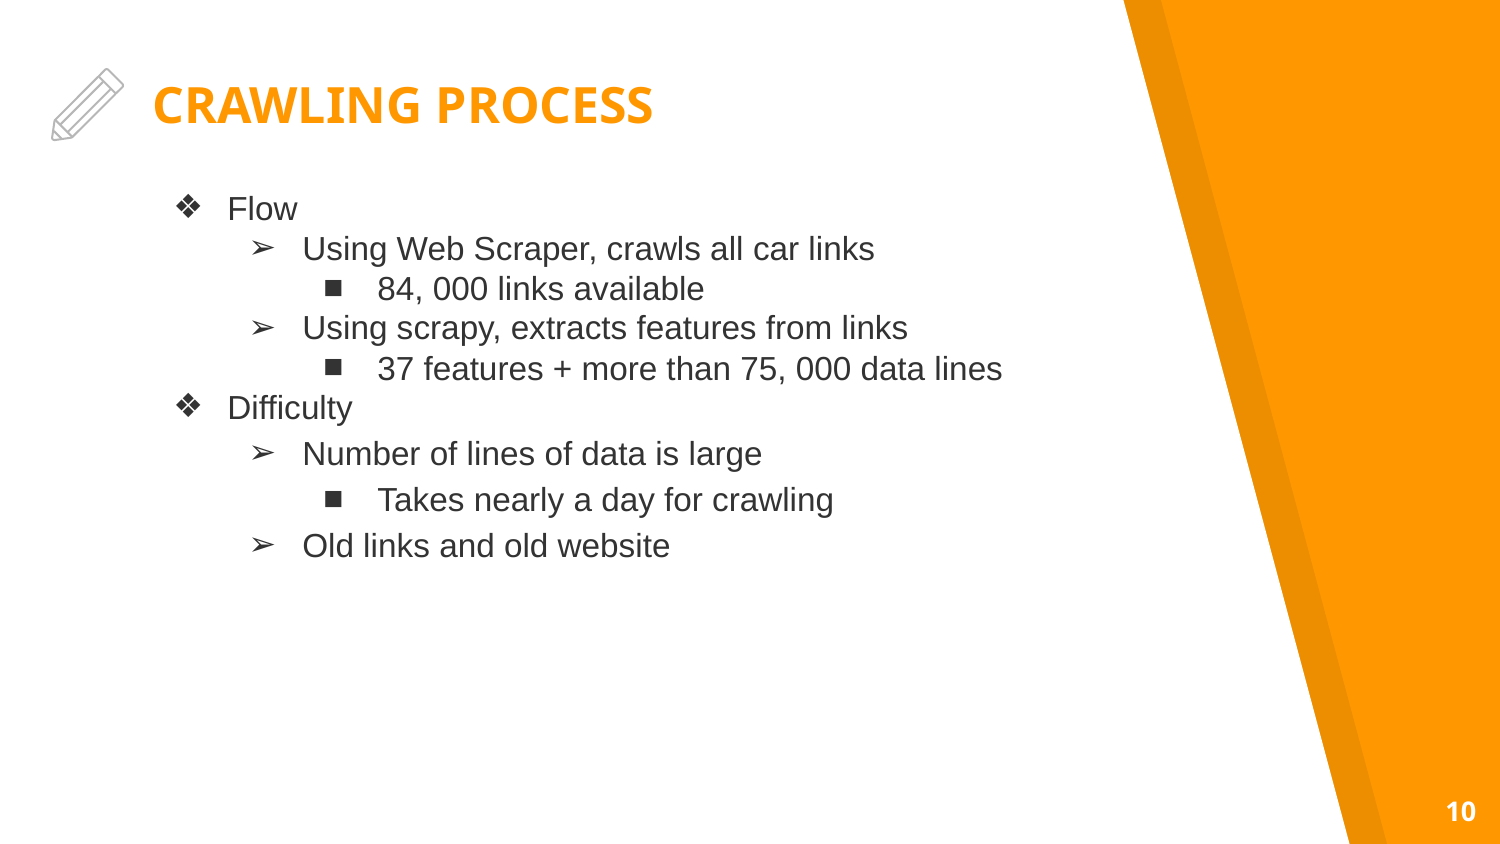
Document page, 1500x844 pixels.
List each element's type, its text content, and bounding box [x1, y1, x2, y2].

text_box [51, 68, 124, 141]
slide_number ‹#› [1401, 779, 1492, 844]
title CRAWLING PROCESS [137, 69, 1011, 149]
list Flow Using Web Scraper, crawls all car links 84, 000 links available Using scrapy, extracts features from links 37 features + more than 75, 000 data lines Difficulty Number of lines of data is large Takes nearly a day for crawling Old links and old website [137, 171, 1040, 728]
